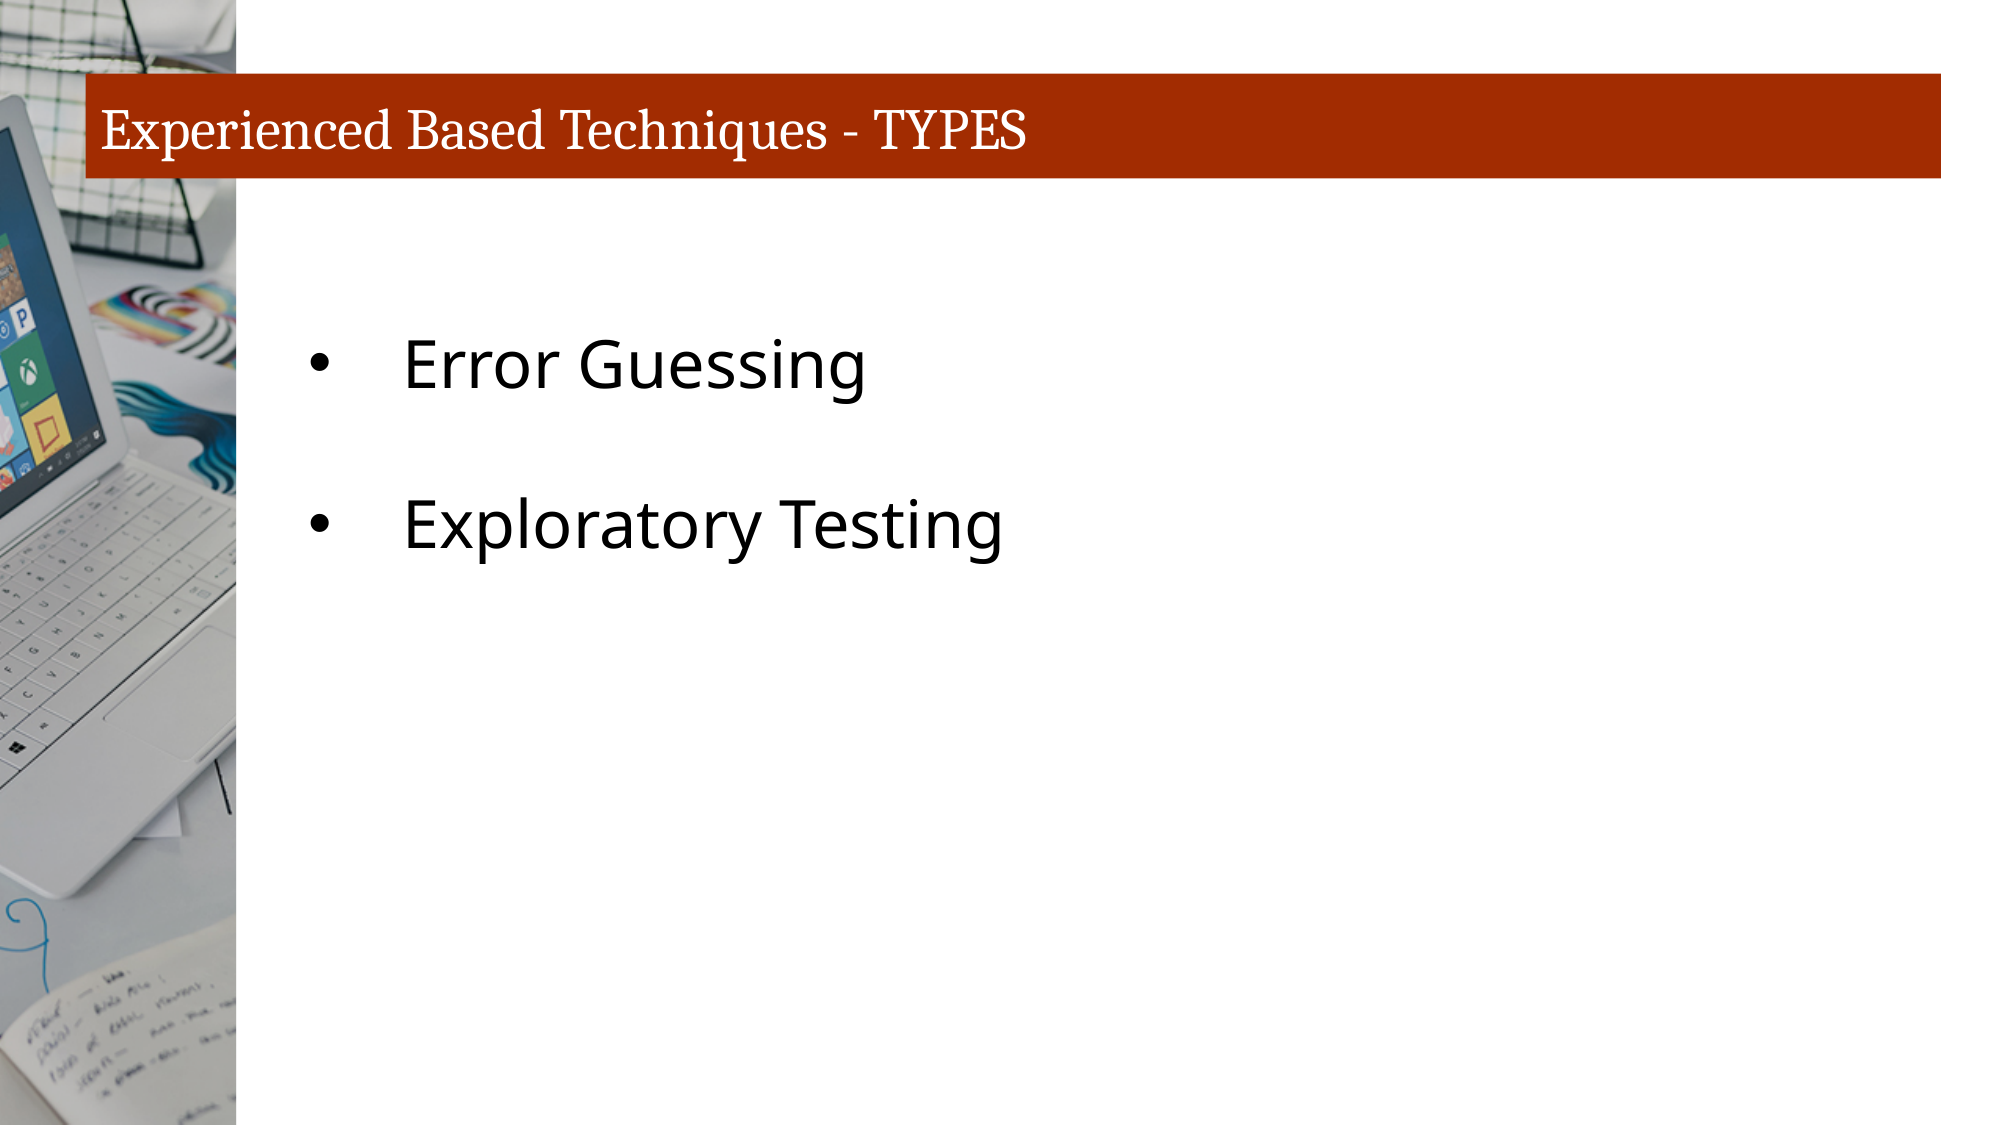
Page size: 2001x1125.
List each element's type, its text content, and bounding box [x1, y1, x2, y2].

picture [0, 0, 237, 1125]
text_box Error Guessing Exploratory Testing [293, 234, 1294, 569]
title Experienced Based Techniques - TYPES [85, 73, 1941, 179]
